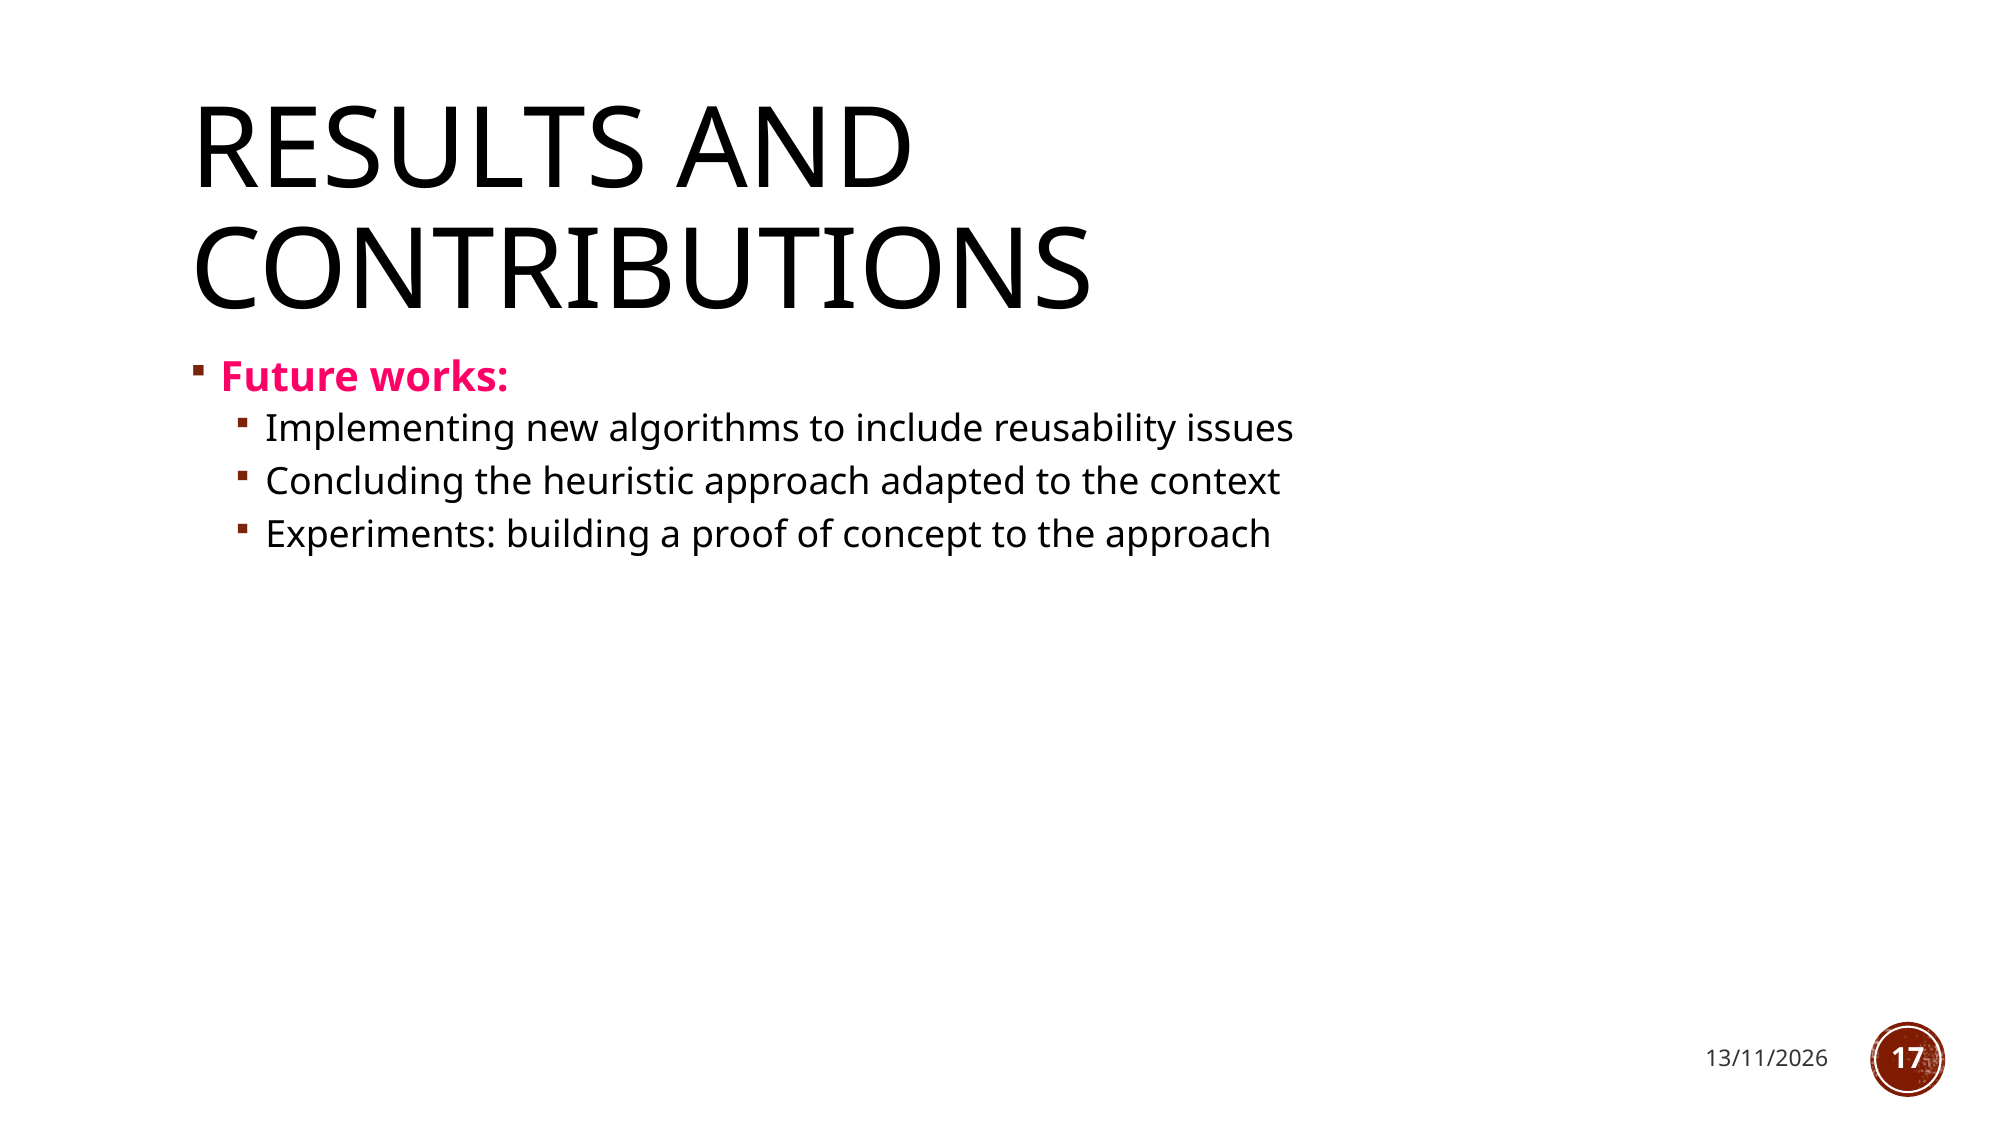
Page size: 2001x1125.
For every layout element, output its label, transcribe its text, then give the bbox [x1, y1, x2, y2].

list Future works: Implementing new algorithms to include reusability issues Concluding the heuristic approach adapted to the context Experiments: building a proof of concept to the approach [175, 348, 1826, 1013]
title Results and contributions [175, 79, 1826, 344]
slide_number 17 [1855, 1028, 1961, 1089]
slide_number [1306, 1028, 1844, 1089]
